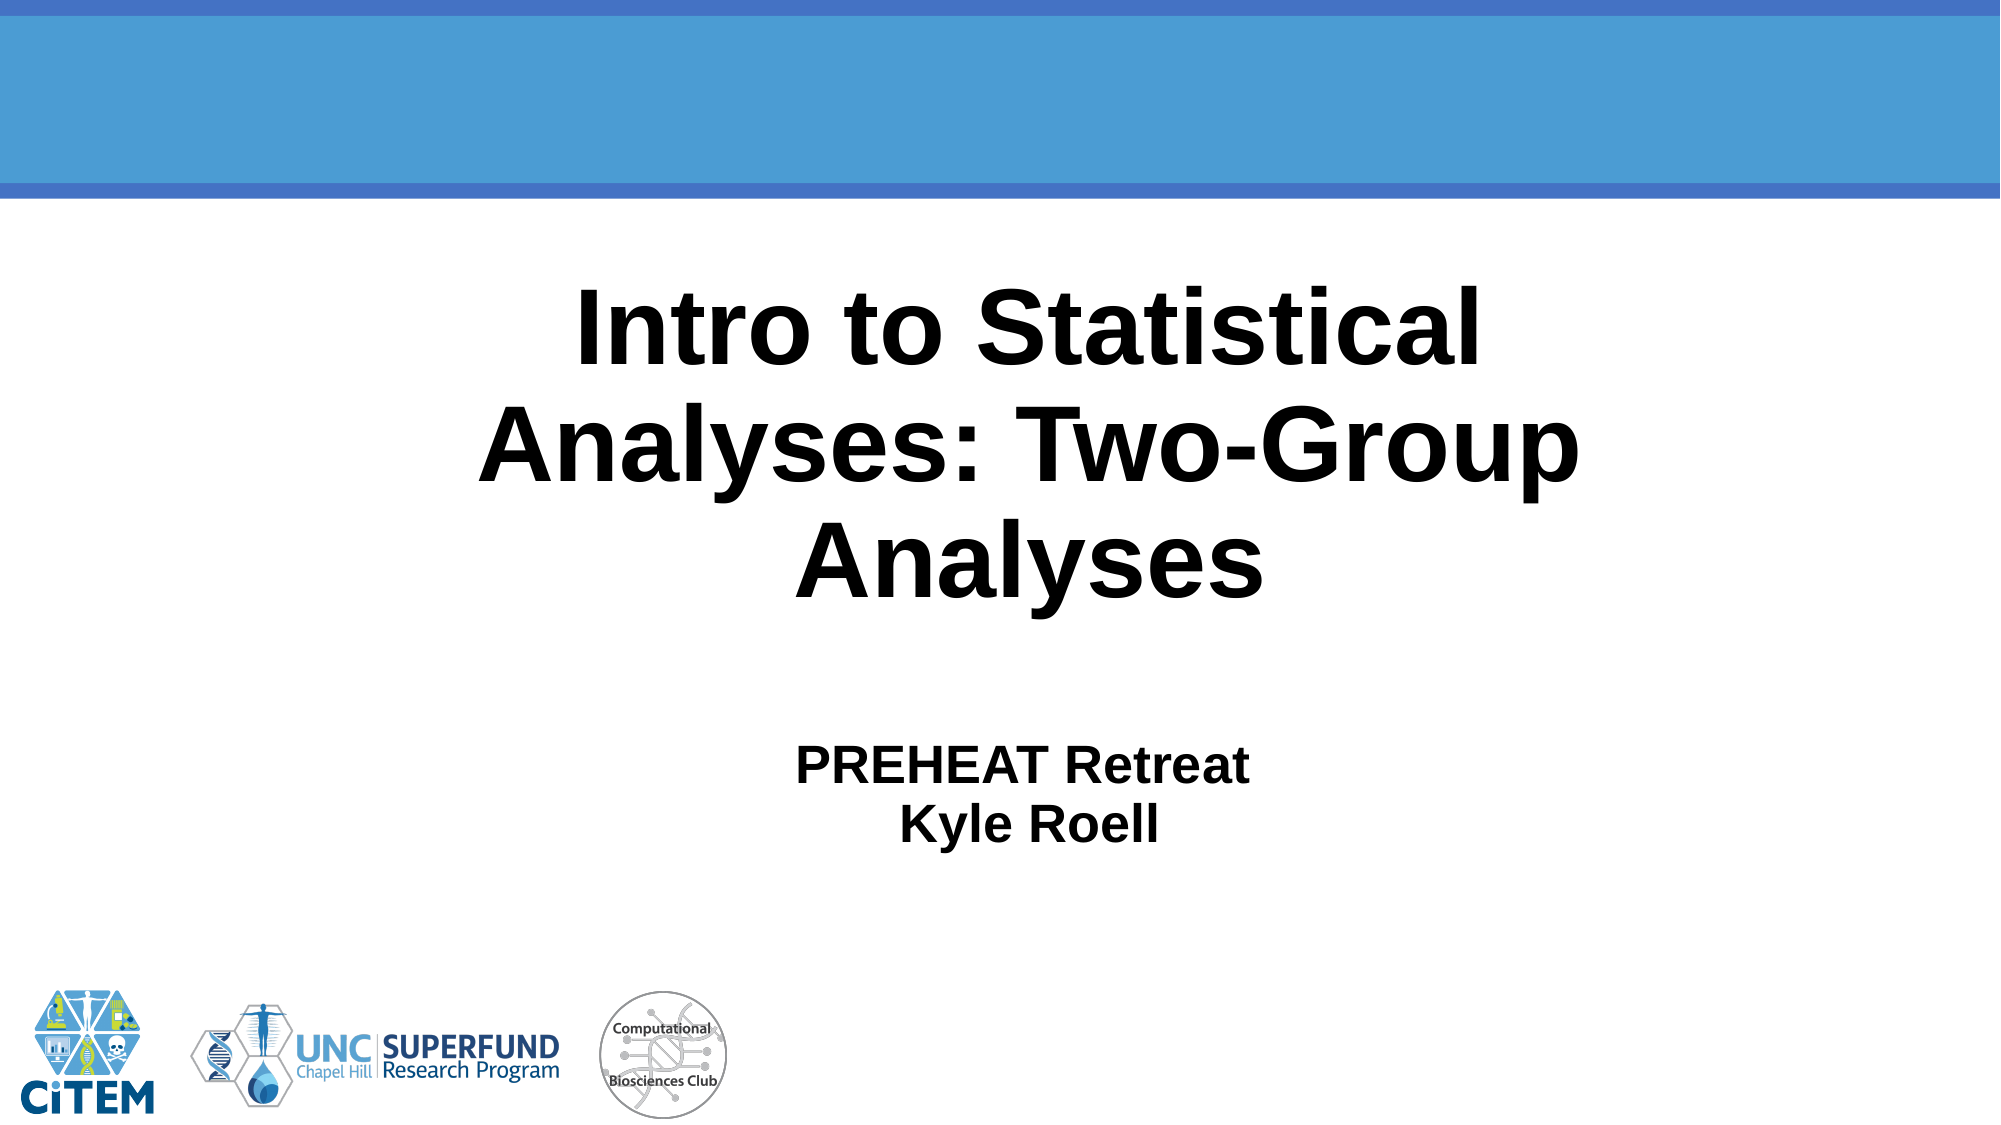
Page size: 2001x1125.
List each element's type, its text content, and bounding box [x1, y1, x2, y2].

title Intro to Statistical Analyses: Two-Group Analyses PREHEAT Retreat Kyle Roell [439, 263, 1621, 862]
picture [183, 991, 568, 1115]
picture [19, 987, 155, 1116]
picture [595, 991, 730, 1119]
